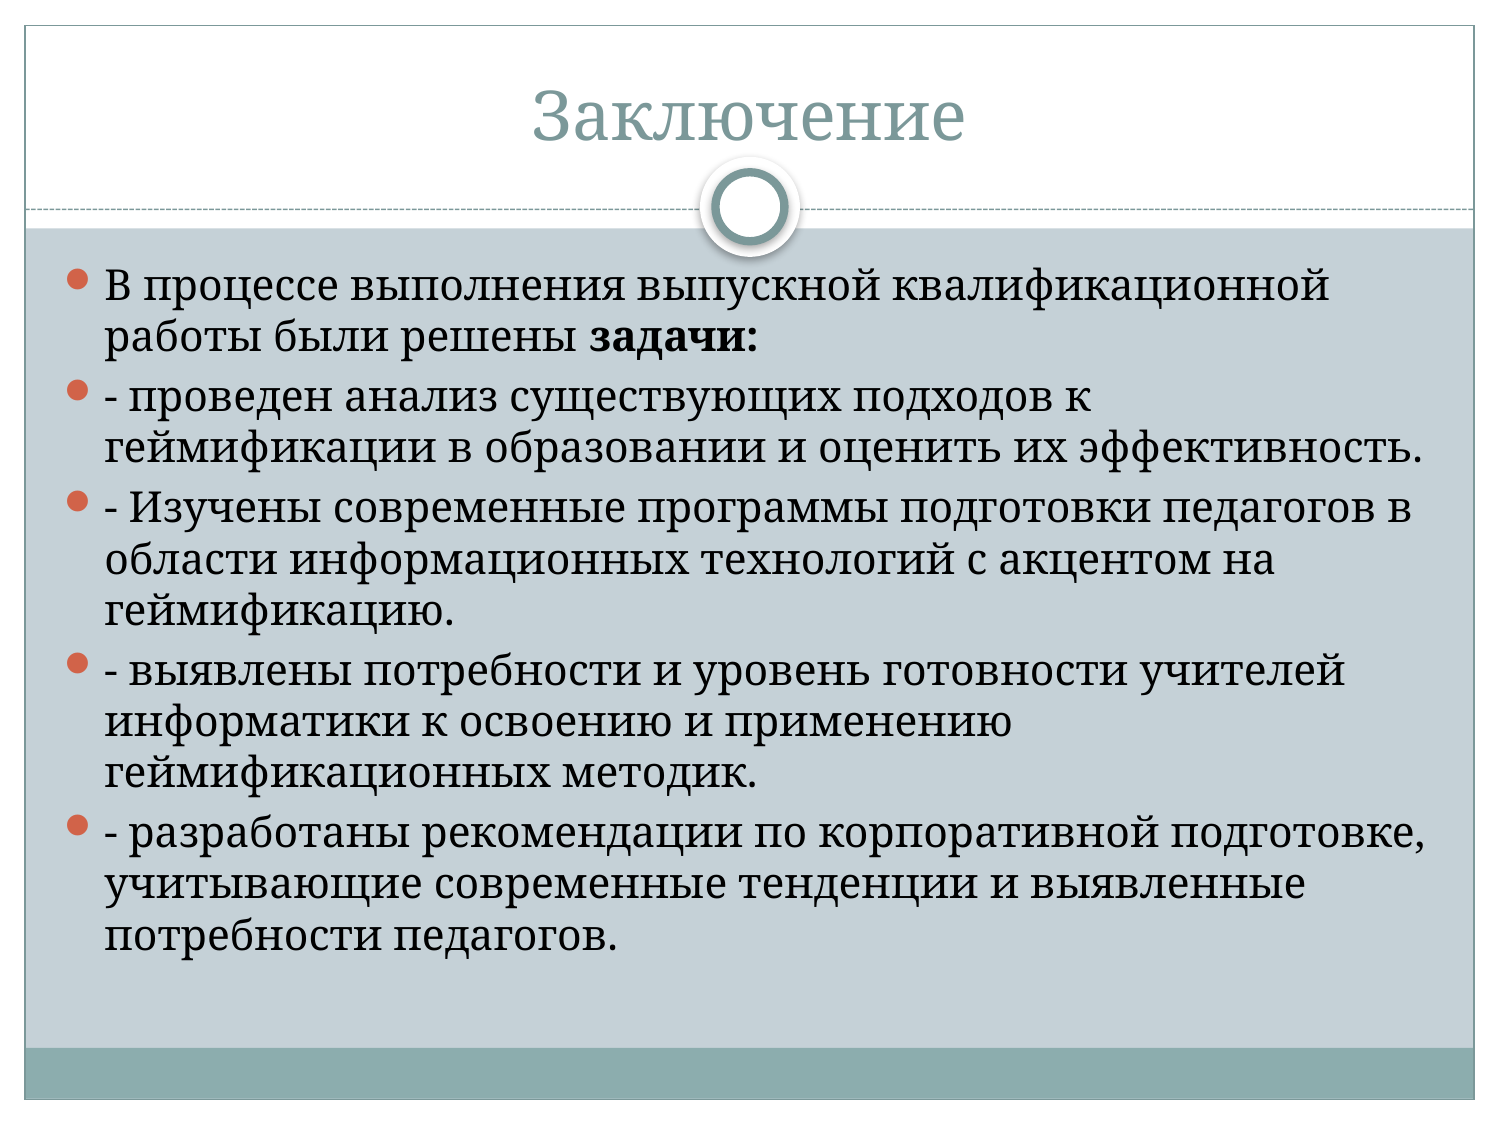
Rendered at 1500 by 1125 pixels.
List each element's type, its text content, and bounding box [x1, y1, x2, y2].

title Заключение [49, 37, 1450, 162]
list В процессе выполнения выпускной квалификационной работы были решены задачи: - проведен анализ существующих подходов к геймификации в образовании и оценить их эффективность. - Изучены современные программы подготовки педагогов в области информационных технологий с акцентом на геймификацию. - выявлены потребности и уровень готовности учителей информатики к освоению и применению геймификационных методик. - разработаны рекомендации по корпоративной подготовке, учитывающие современные тенденции и выявленные потребности педагогов. [49, 250, 1445, 1001]
